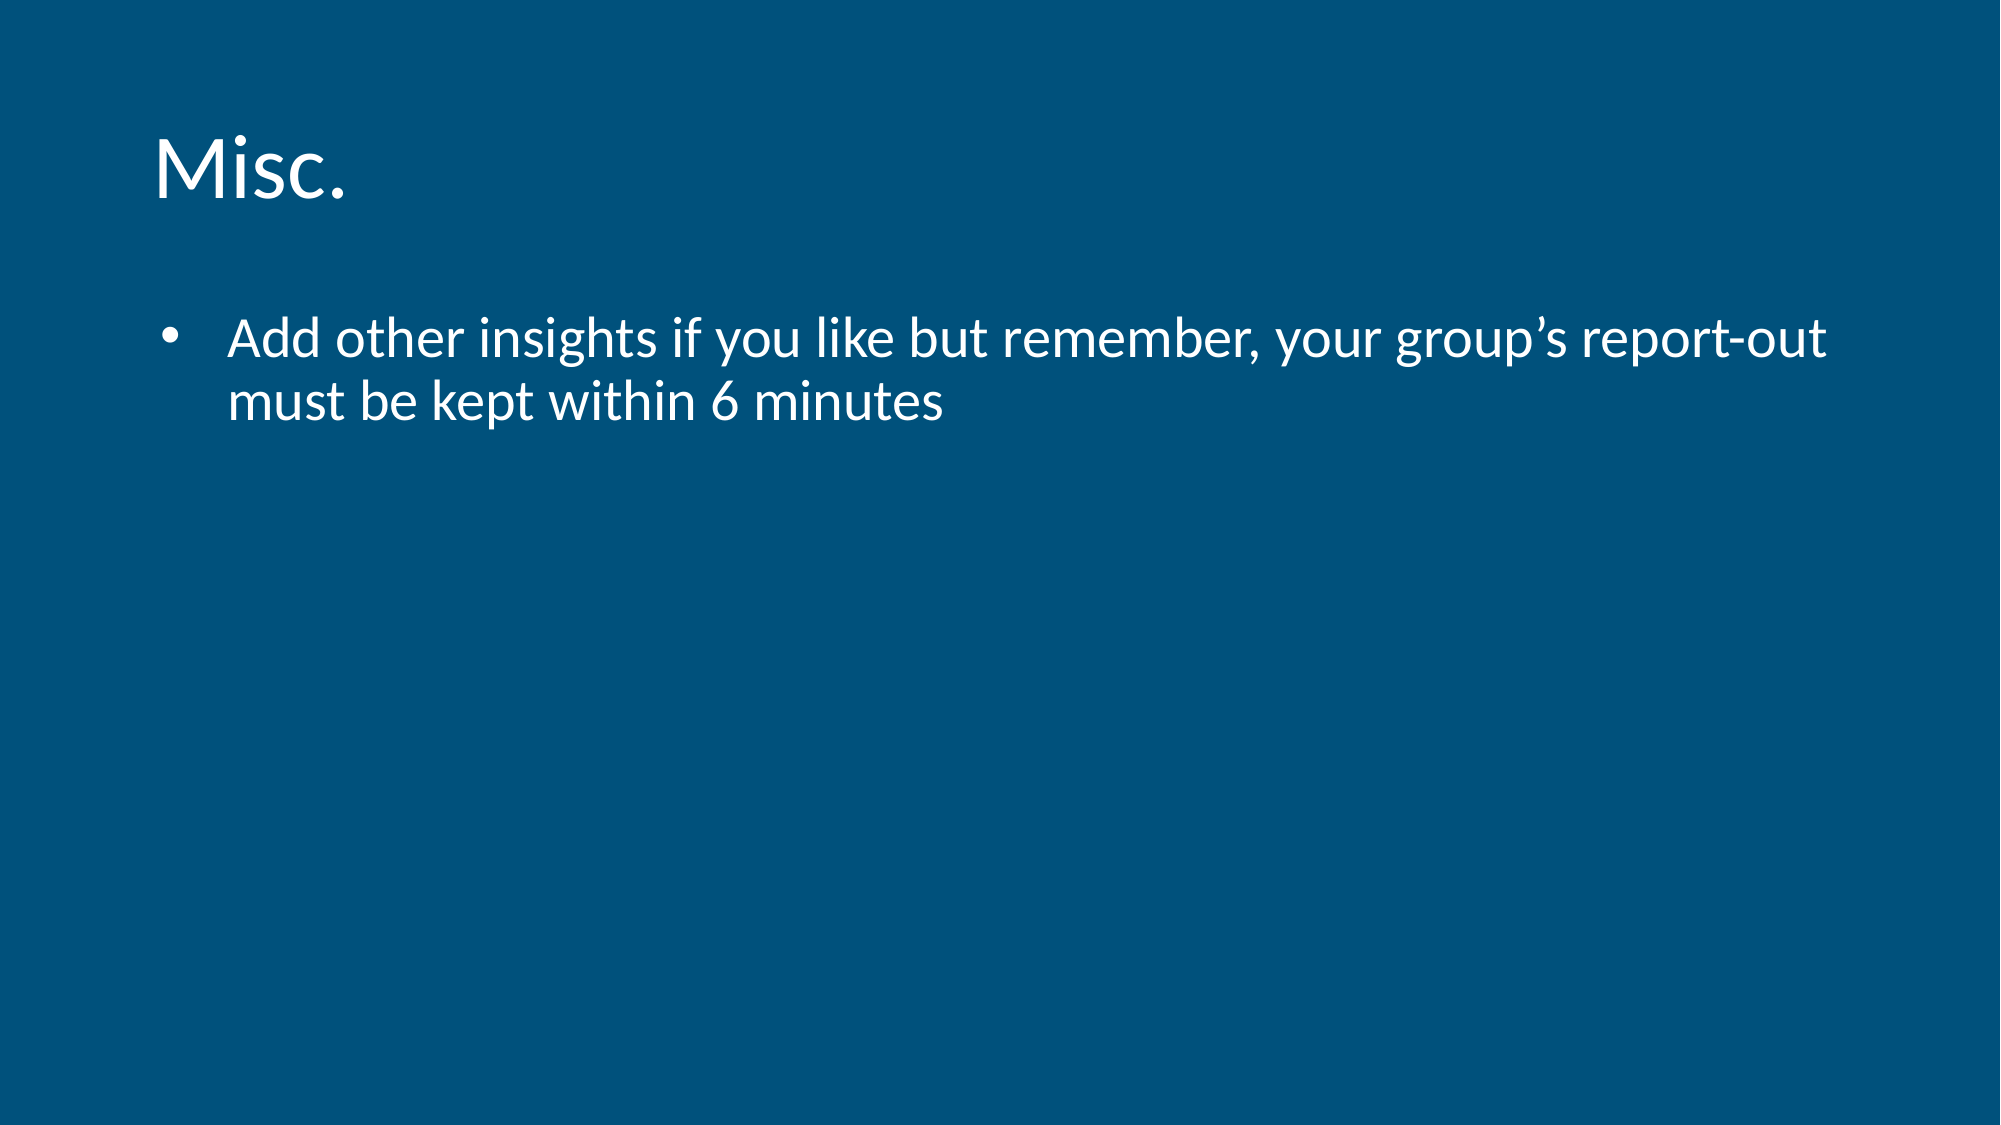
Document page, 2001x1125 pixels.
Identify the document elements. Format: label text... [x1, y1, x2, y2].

title Misc. [137, 59, 1863, 278]
list Add other insights if you like but remember, your group’s report-out must be kept within 6 minutes [137, 299, 1863, 1014]
